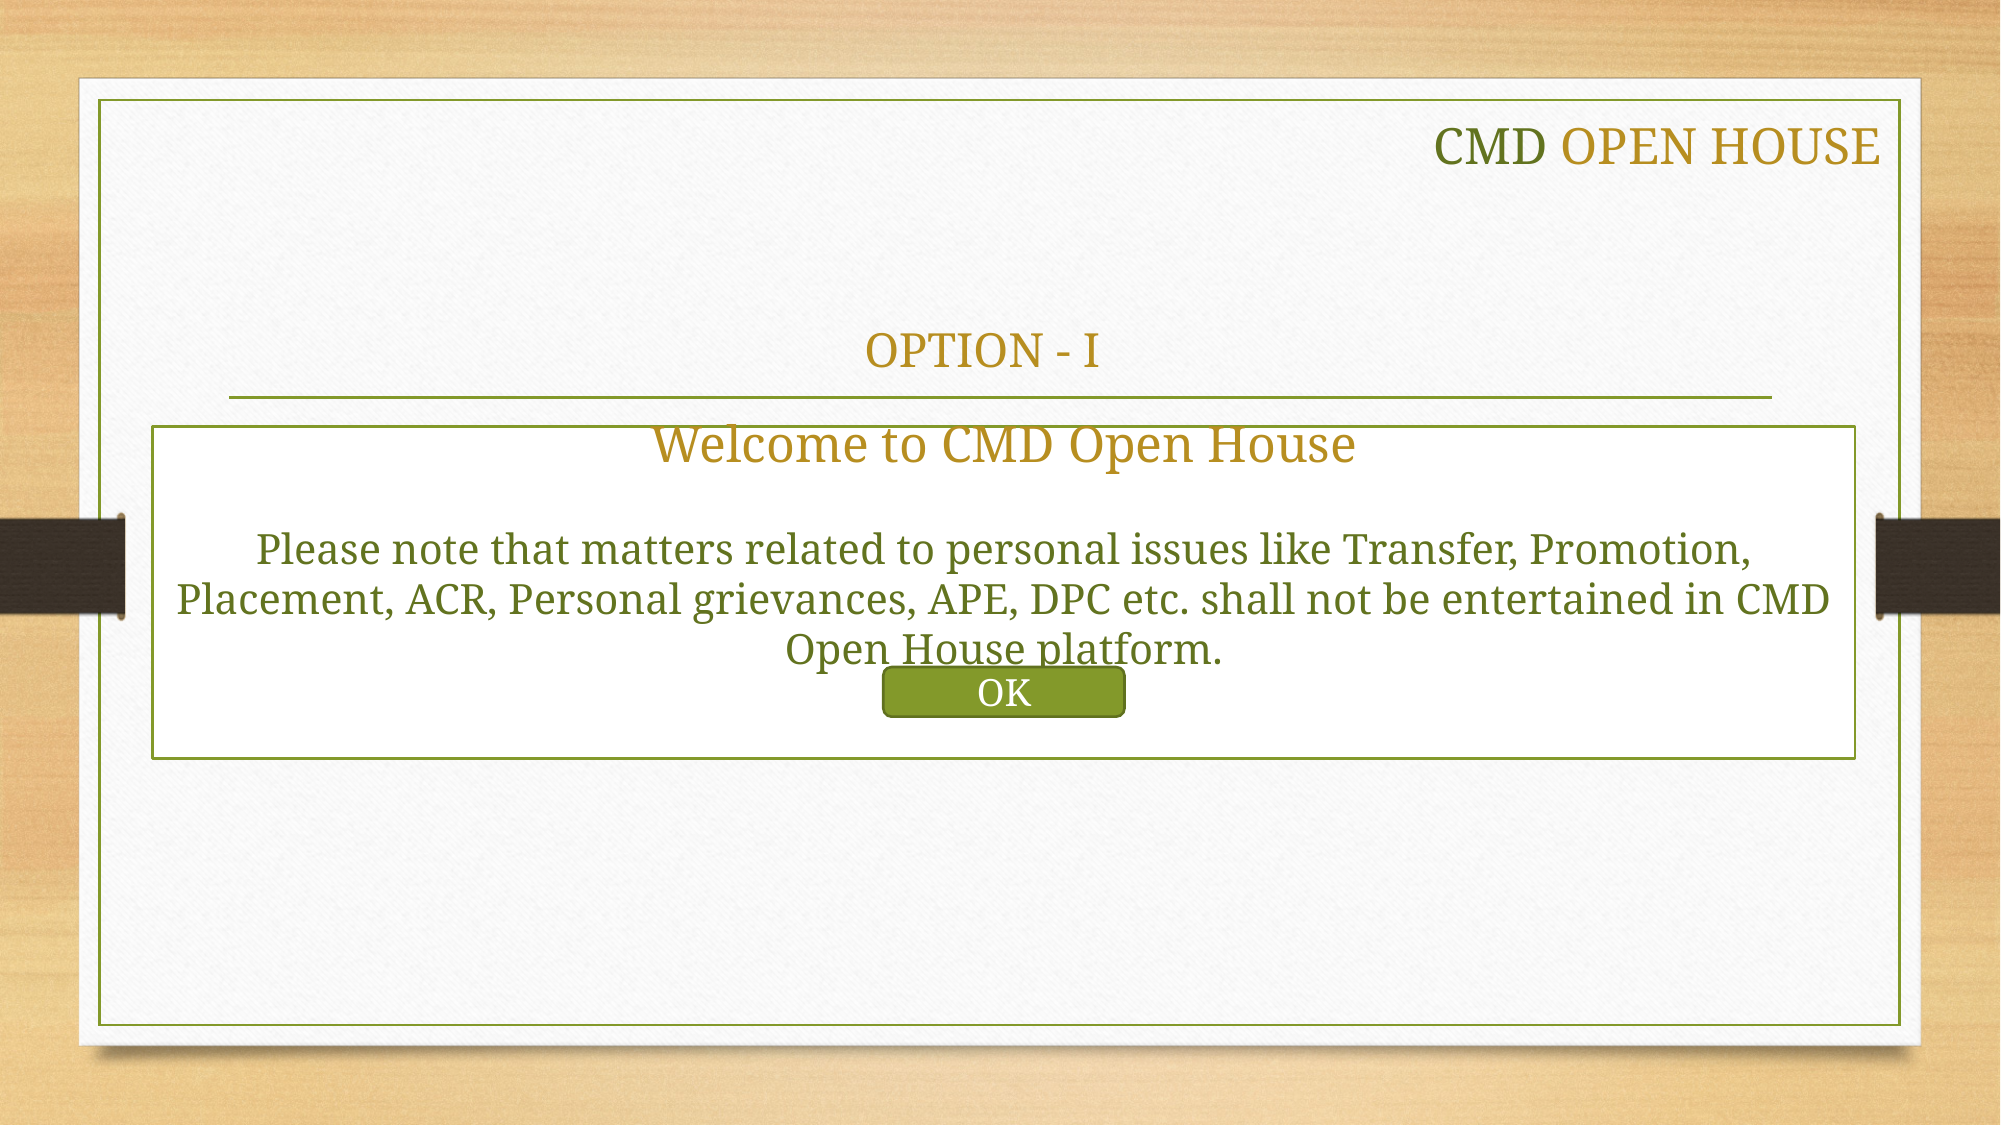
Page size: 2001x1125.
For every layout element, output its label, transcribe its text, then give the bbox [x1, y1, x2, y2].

text_box OPTION - I [849, 312, 1151, 385]
text_box Welcome to CMD Open House Please note that matters related to personal issues like Transfer, Promotion, Placement, ACR, Personal grievances, APE, DPC etc. shall not be entertained in CMD Open House platform. [151, 425, 1856, 760]
text_box CMD OPEN HOUSE [1418, 106, 1931, 243]
text_box OK [881, 665, 1126, 718]
picture [0, 0, 2001, 1125]
